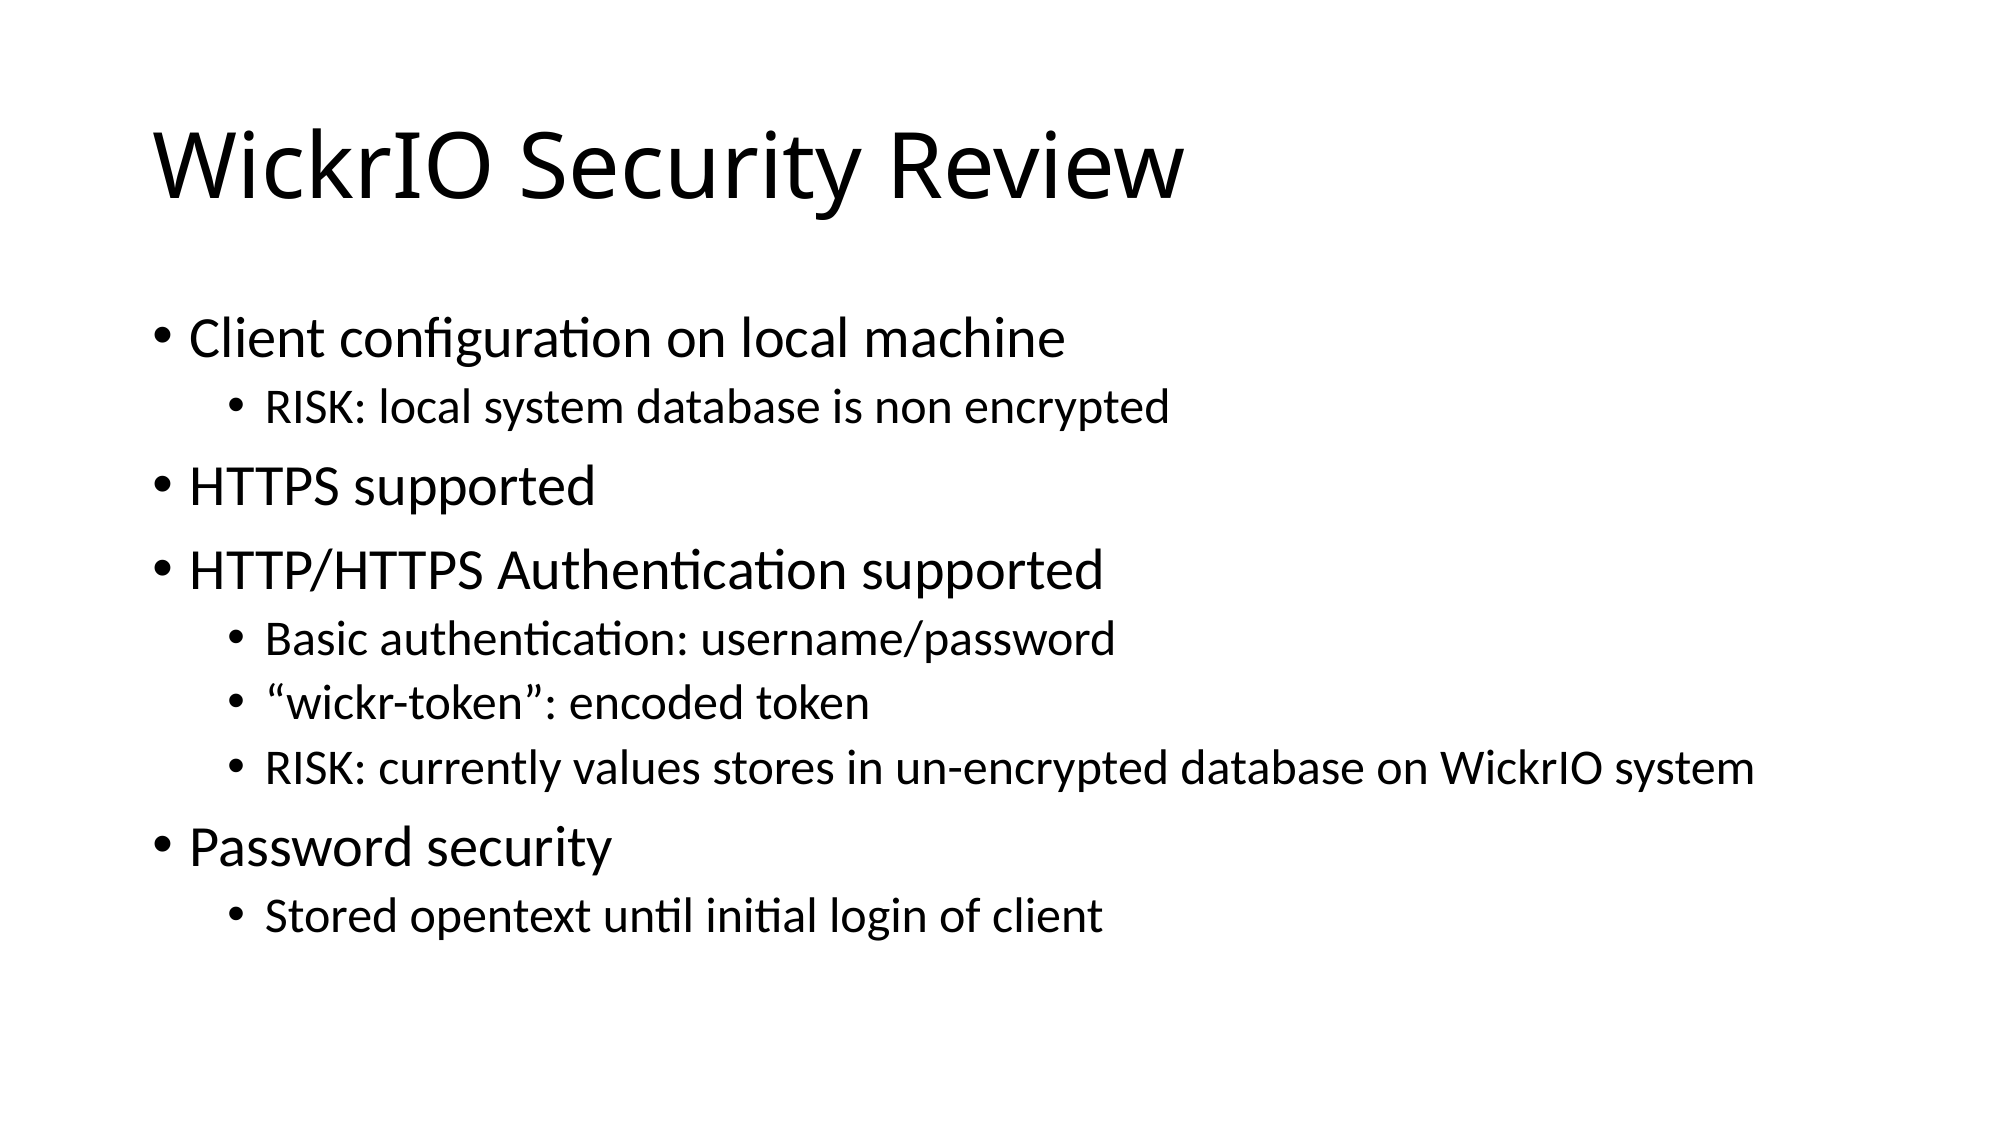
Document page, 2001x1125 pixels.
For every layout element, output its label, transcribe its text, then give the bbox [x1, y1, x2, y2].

list Client configuration on local machine RISK: local system database is non encrypted HTTPS supported HTTP/HTTPS Authentication supported Basic authentication: username/password “wickr-token”: encoded token RISK: currently values stores in un-encrypted database on WickrIO system Password security Stored opentext until initial login of client [137, 299, 1863, 1014]
title WickrIO Security Review [137, 59, 1863, 278]
